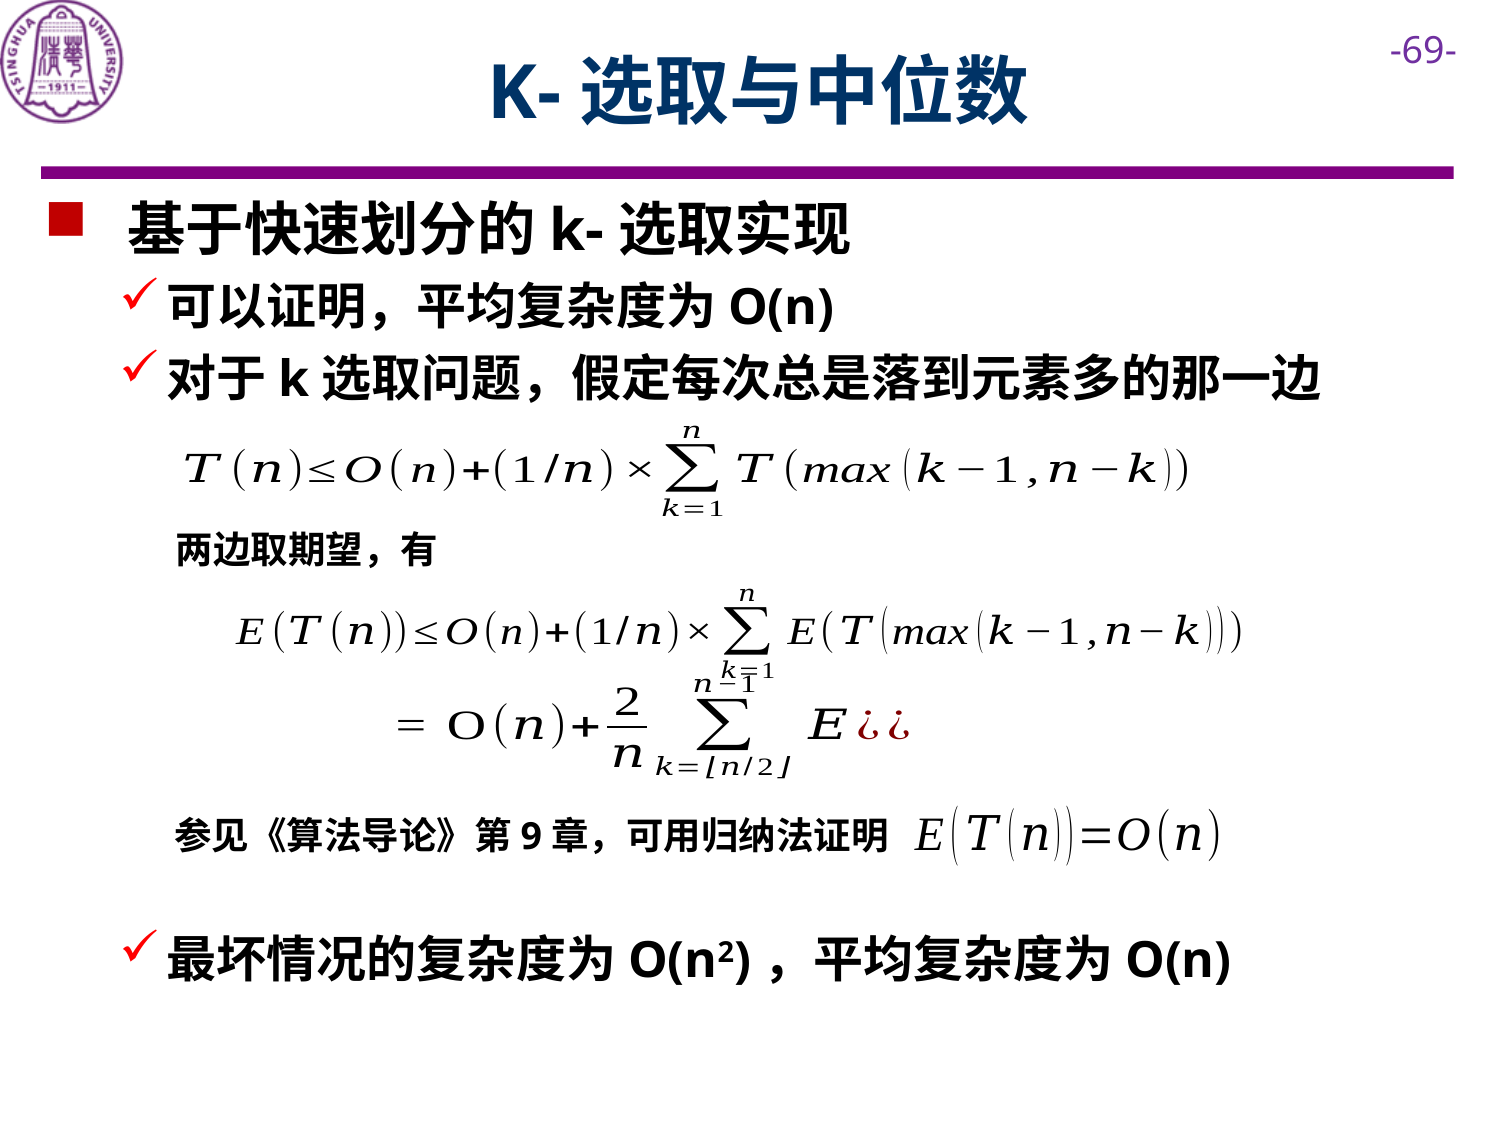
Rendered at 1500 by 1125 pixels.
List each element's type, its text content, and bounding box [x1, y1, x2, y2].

text_box 两边取期望，有 [160, 518, 454, 579]
text_box 参见《算法导论》第9章，可用归纳法证明 [159, 805, 1093, 865]
text_box 基于快速划分的k-选取实现 可以证明，平均复杂度为O(n) 对于k选取问题，假定每次总是落到元素多的那一边 最坏情况的复杂度为O(n2)，平均复杂度为O(n) [29, 184, 1447, 995]
title K-选取与中位数 [135, 13, 1383, 165]
picture [0, 0, 124, 124]
